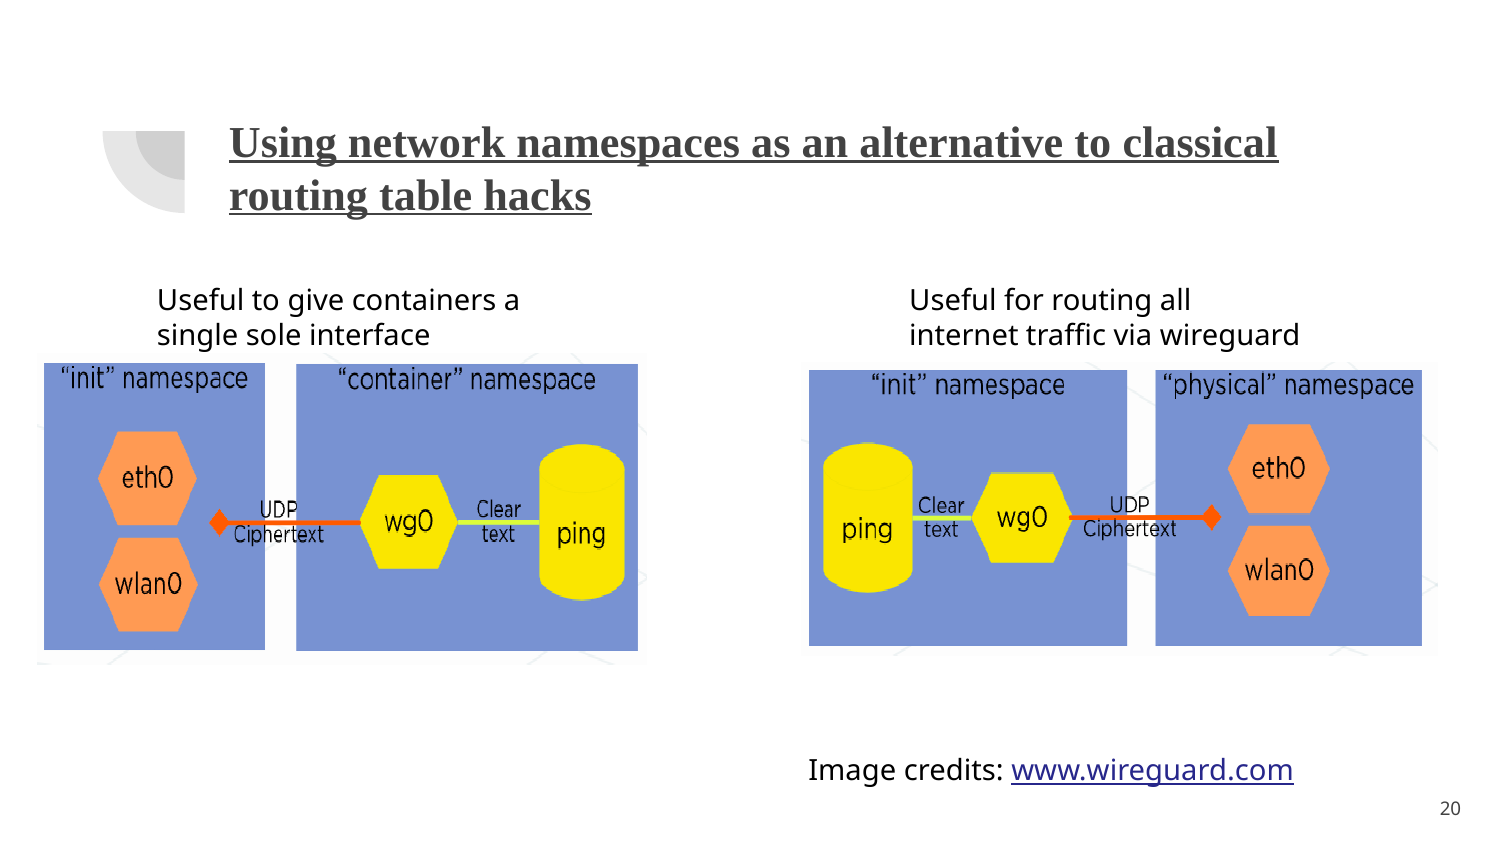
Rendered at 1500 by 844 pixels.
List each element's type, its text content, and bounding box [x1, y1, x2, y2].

title Using network namespaces as an alternative to classical routing table hacks [213, 98, 1368, 239]
slide_number ‹#› [1386, 777, 1477, 842]
text_box Useful to give containers a single sole interface [141, 266, 571, 351]
text_box Image credits: www.wireguard.com [793, 736, 1344, 806]
picture [37, 352, 647, 666]
picture [801, 362, 1438, 656]
text_box Useful for routing all internet traffic via wireguard [894, 266, 1323, 361]
